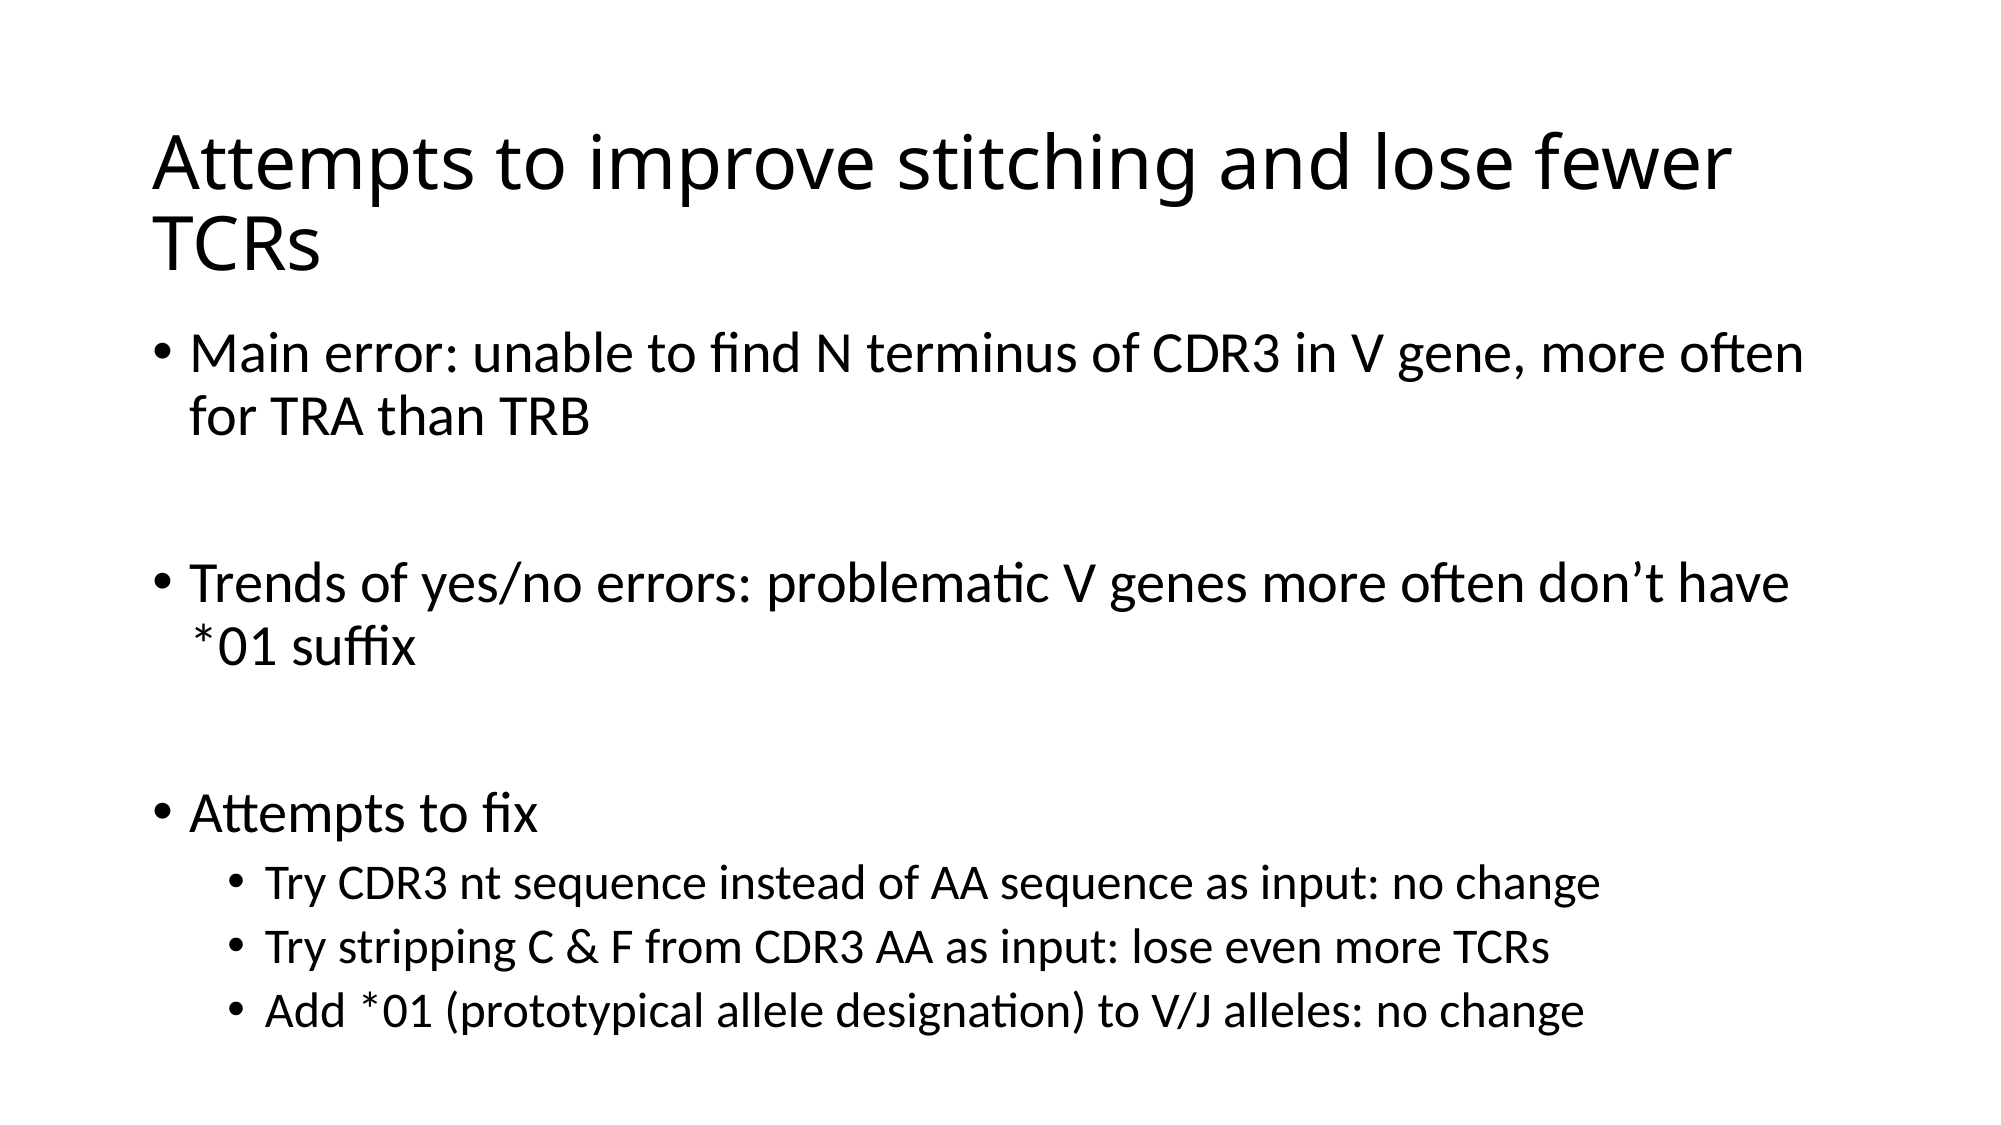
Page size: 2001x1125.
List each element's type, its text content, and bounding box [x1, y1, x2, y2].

list Main error: unable to find N terminus of CDR3 in V gene, more often for TRA than TRB Trends of yes/no errors: problematic V genes more often don’t have *01 suffix Attempts to fix Try CDR3 nt sequence instead of AA sequence as input: no change Try stripping C & F from CDR3 AA as input: lose even more TCRs Add *01 (prototypical allele designation) to V/J alleles: no change [137, 314, 1863, 1074]
title Attempts to improve stitching and lose fewer TCRs [137, 97, 1863, 314]
